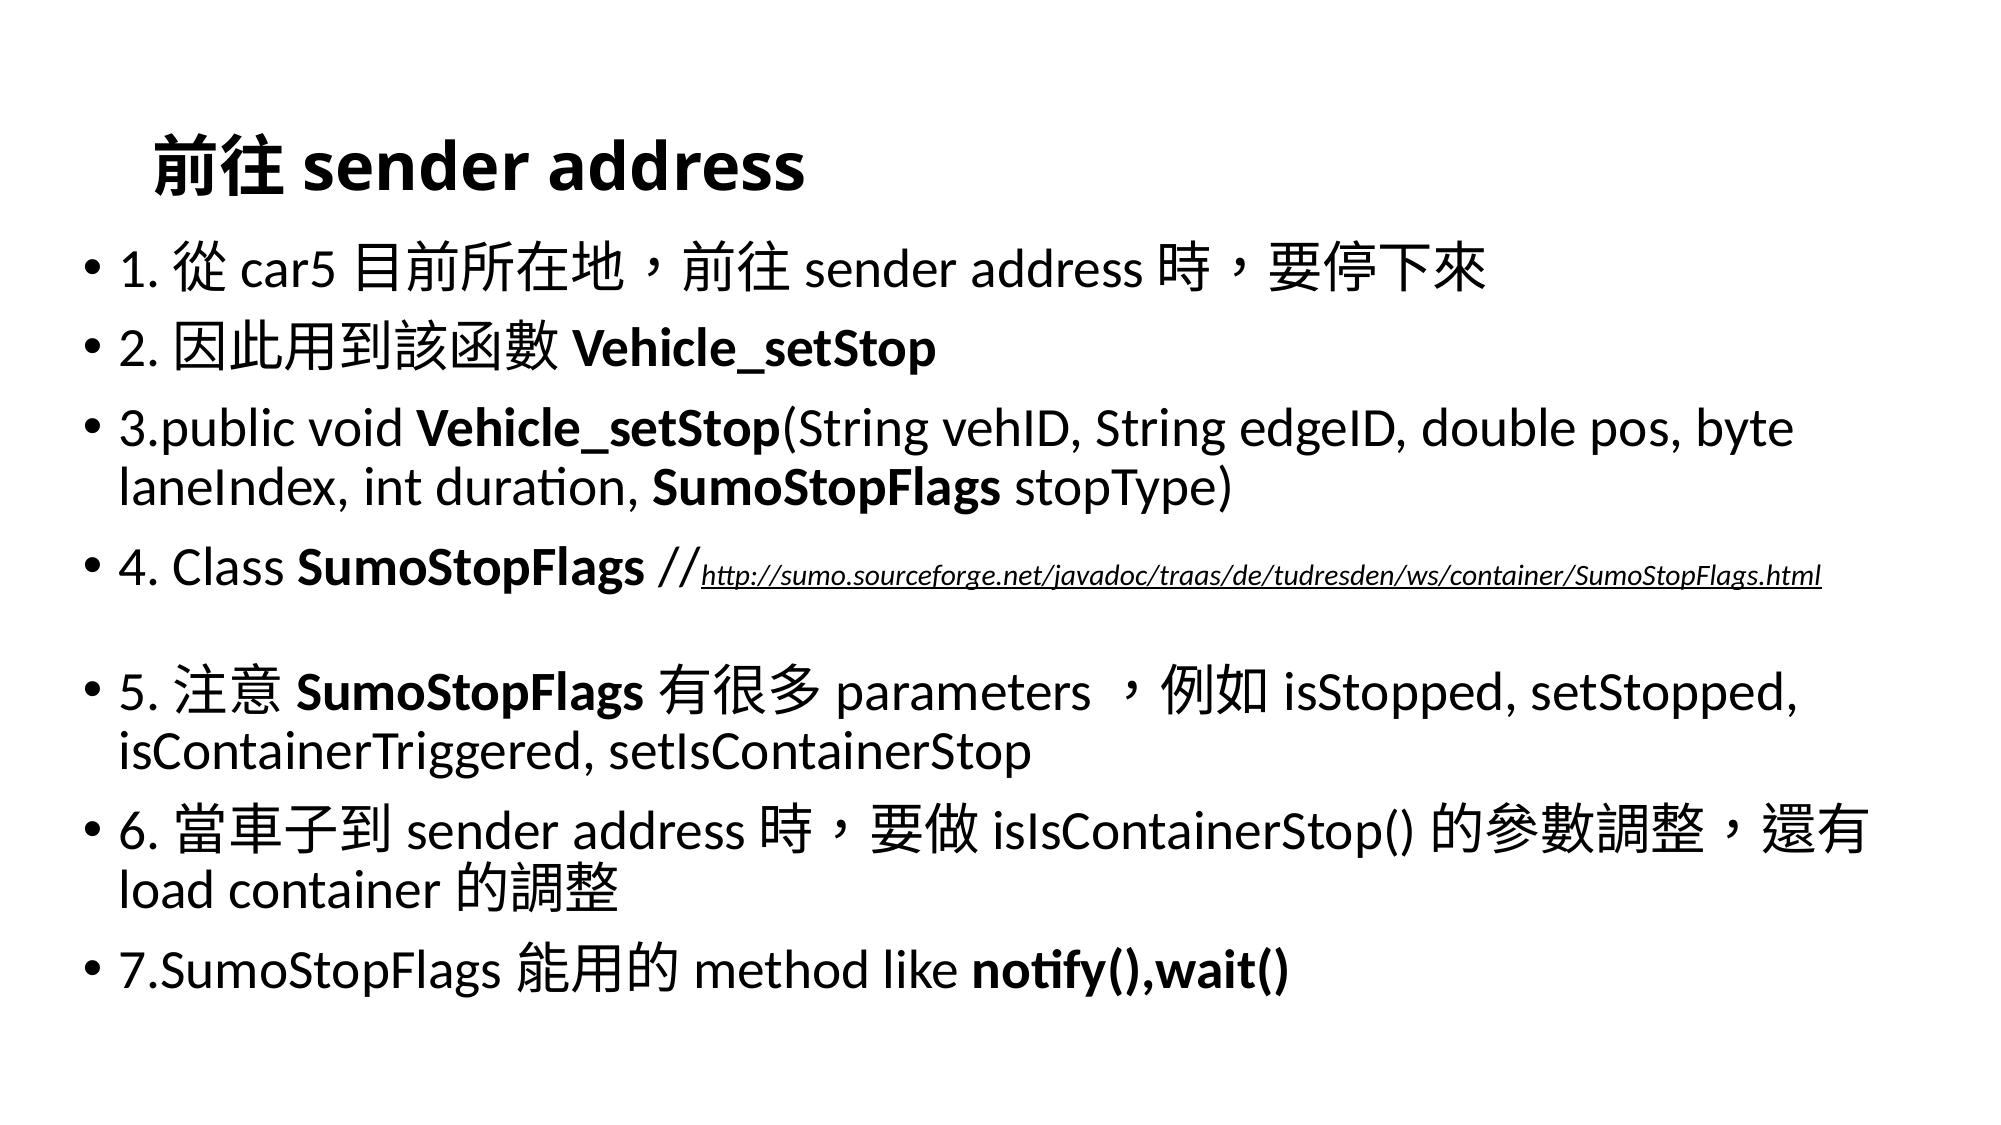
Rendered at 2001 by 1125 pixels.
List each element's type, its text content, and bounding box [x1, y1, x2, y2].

list 1.從car5目前所在地，前往sender address時，要停下來 2.因此用到該函數Vehicle_setStop 3.public void Vehicle_setStop(String vehID, String edgeID, double pos, byte laneIndex, int duration, SumoStopFlags stopType) 4. Class SumoStopFlags //http://sumo.sourceforge.net/javadoc/traas/de/tudresden/ws/container/SumoStopFlags.html 5.注意SumoStopFlags有很多parameters，例如isStopped, setStopped, isContainerTriggered, setIsContainerStop 6.當車子到sender address時，要做isIsContainerStop()的參數調整，還有load container的調整 7.SumoStopFlags能用的method like notify(),wait() [67, 232, 1956, 1014]
title 前往sender address [137, 59, 1863, 232]
